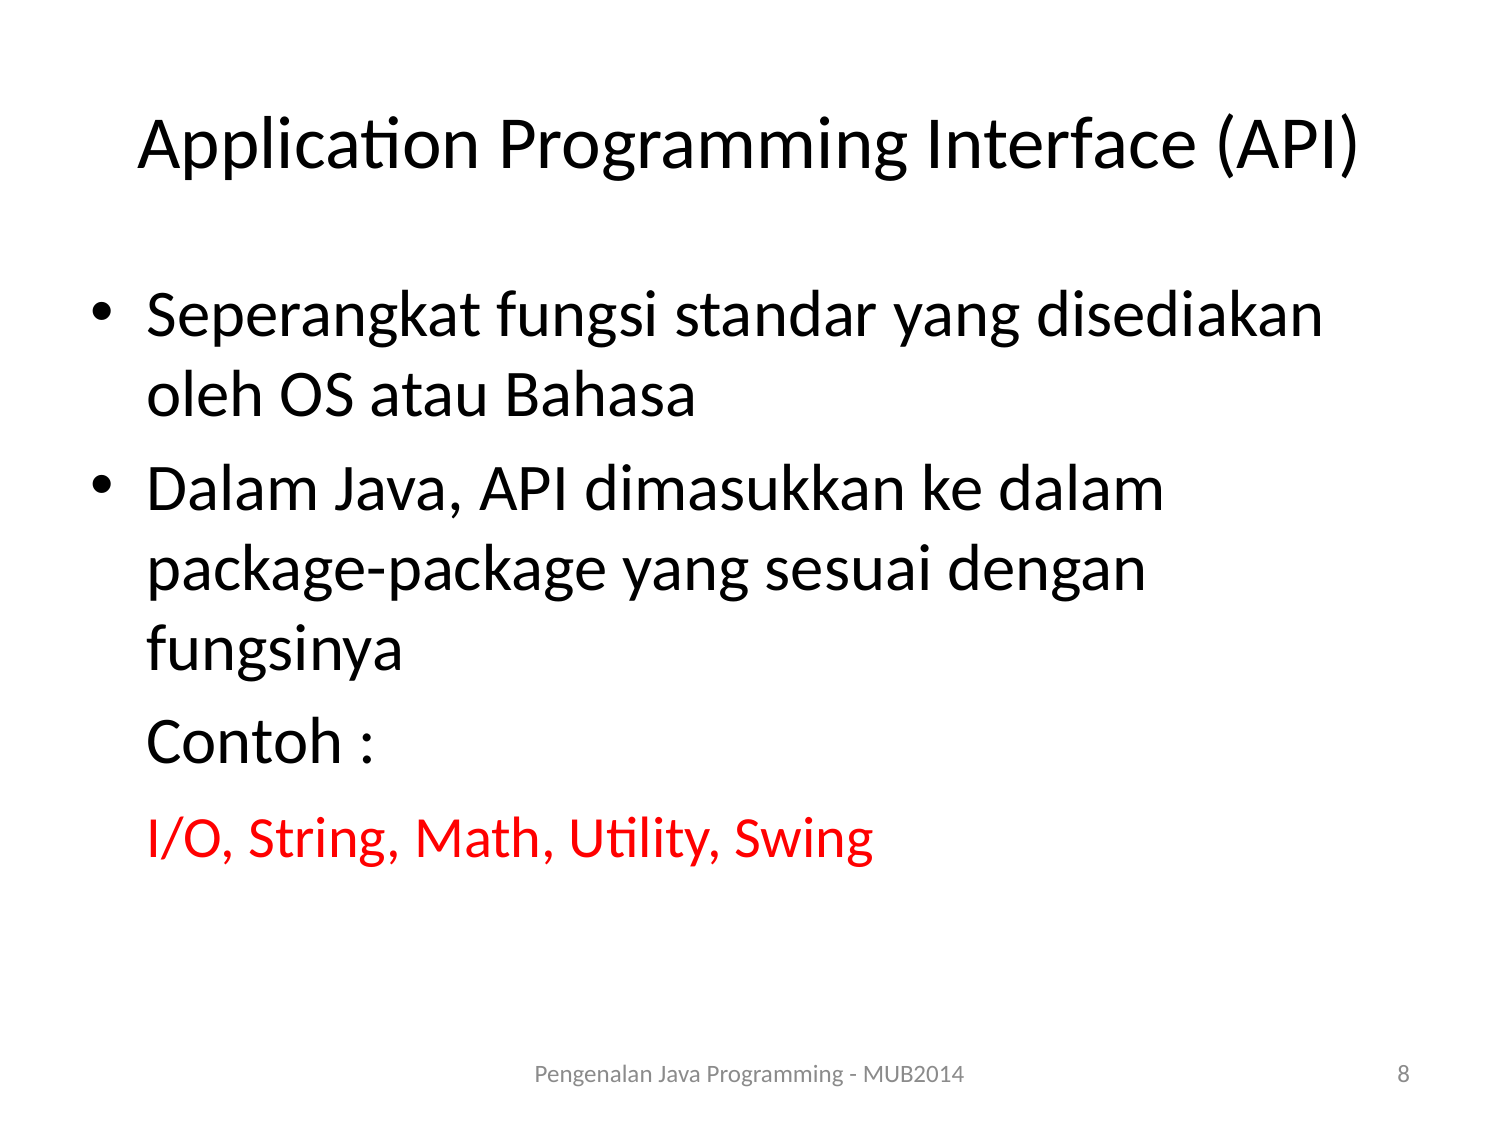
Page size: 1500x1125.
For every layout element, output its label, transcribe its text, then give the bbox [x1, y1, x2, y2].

slide_number 8 [1074, 1042, 1425, 1103]
list Seperangkat fungsi standar yang disediakan oleh OS atau Bahasa Dalam Java, API dimasukkan ke dalam package-package yang sesuai dengan fungsinya Contoh : I/O, String, Math, Utility, Swing [75, 262, 1425, 1005]
title Application Programming Interface (API) [75, 45, 1425, 233]
footer Pengenalan Java Programming - MUB2014 [512, 1042, 988, 1103]
